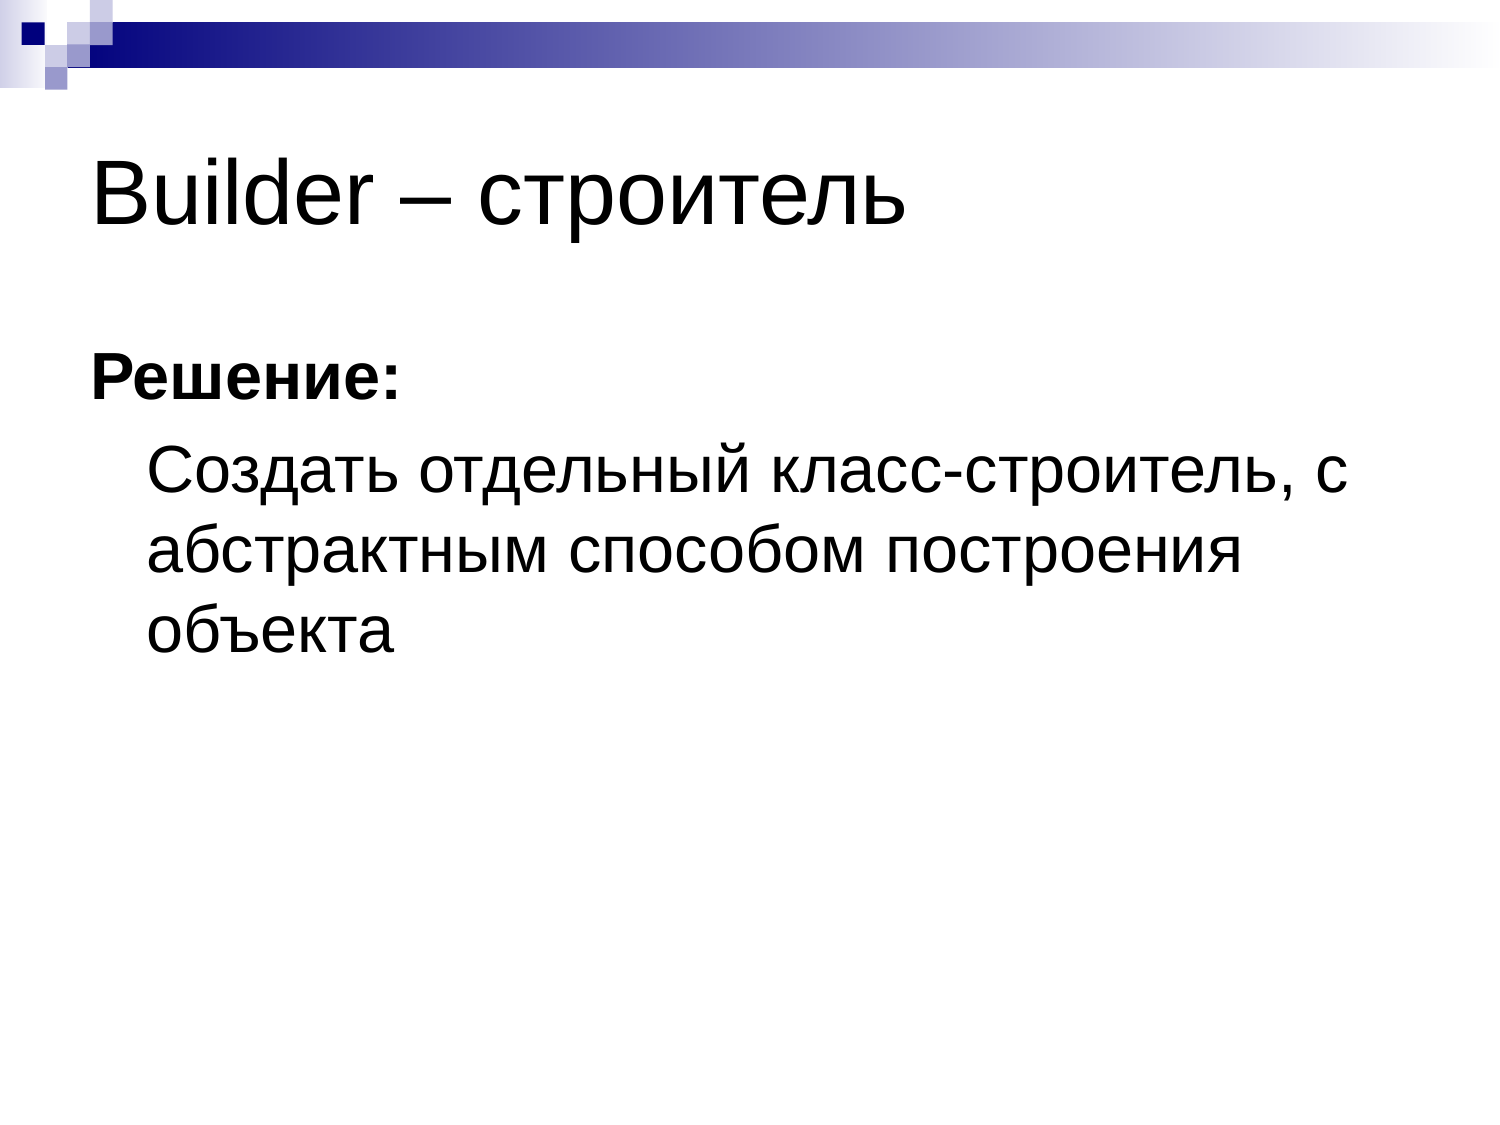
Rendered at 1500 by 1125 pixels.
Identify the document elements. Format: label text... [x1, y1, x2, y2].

title Builder – строитель [75, 75, 1425, 300]
list Решение: Создать отдельный класс-строитель, с абстрактным способом построения объекта [75, 324, 1425, 963]
